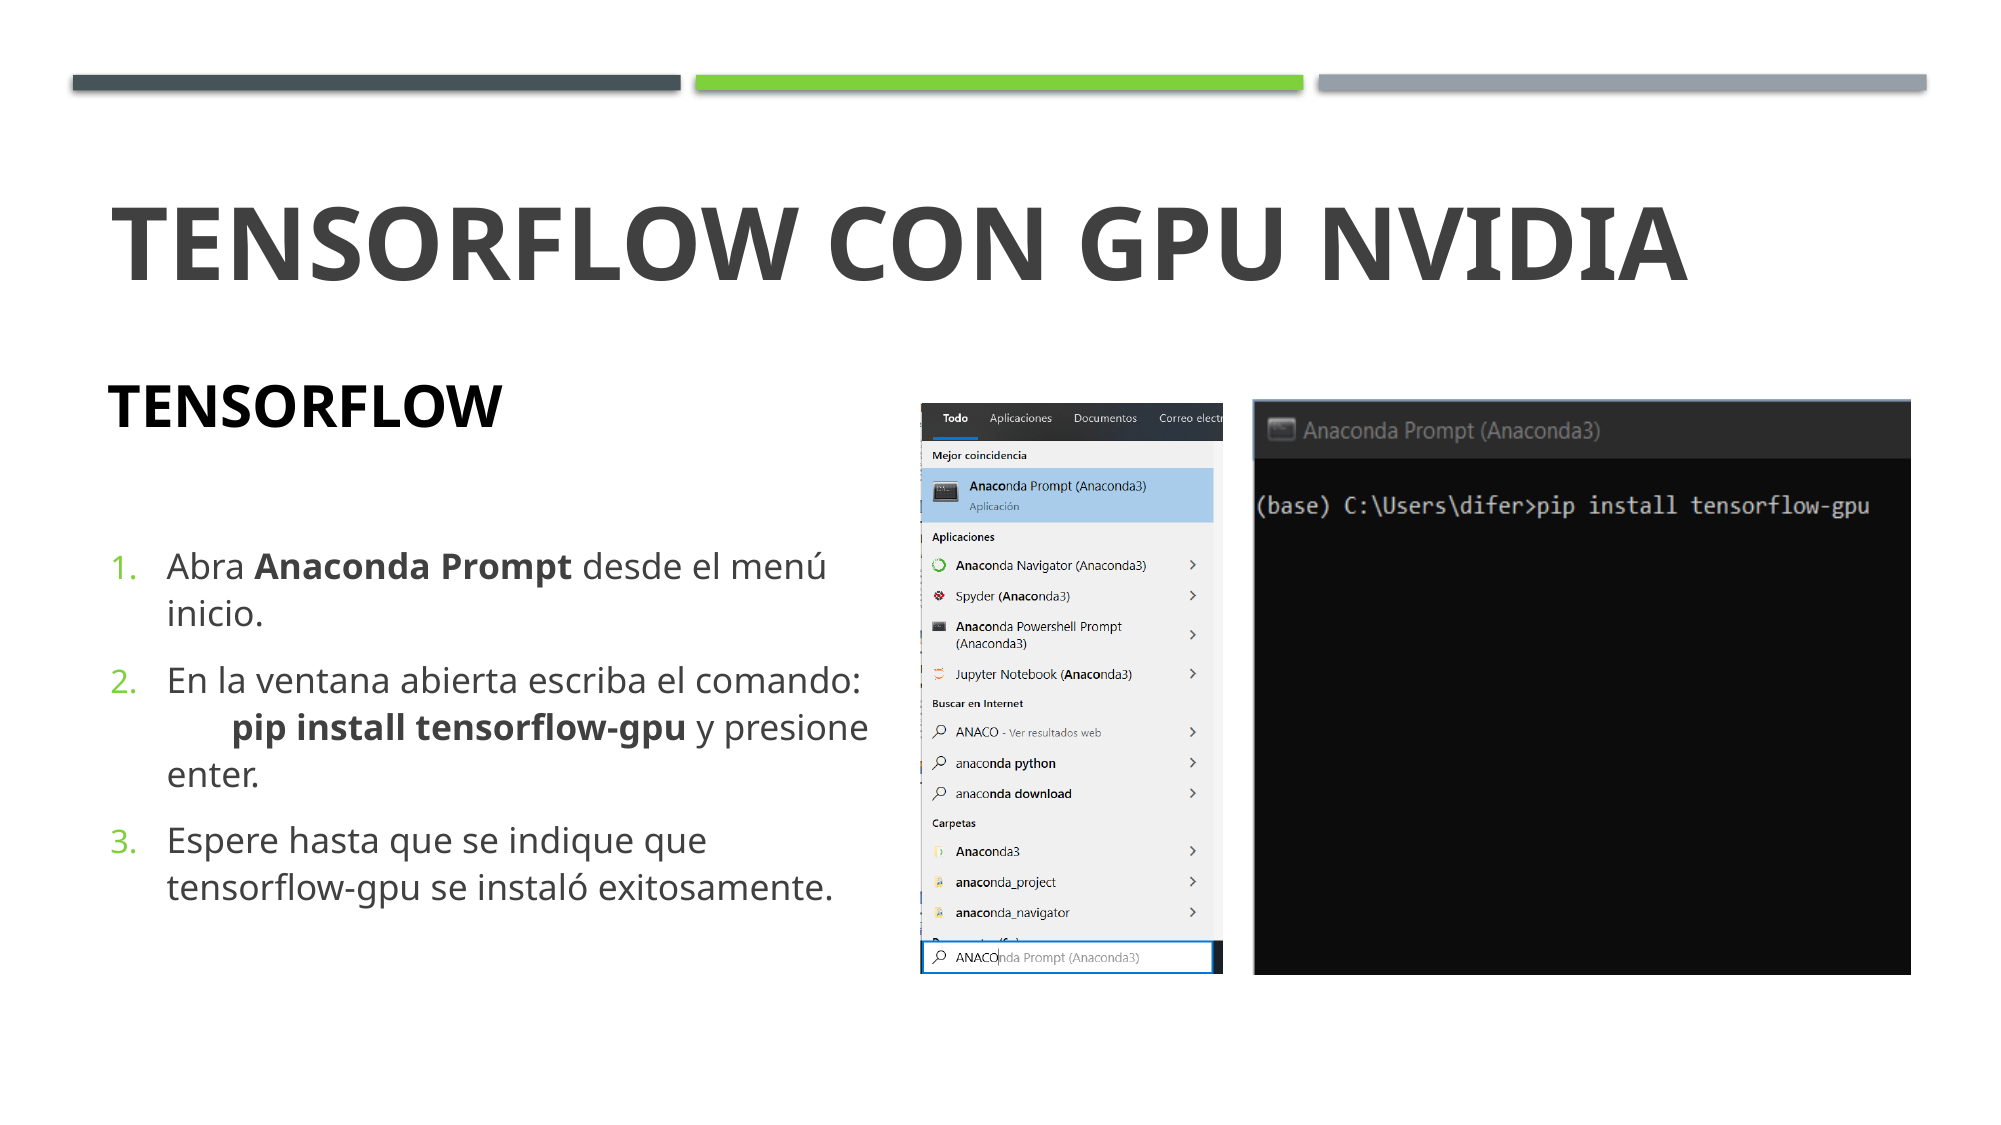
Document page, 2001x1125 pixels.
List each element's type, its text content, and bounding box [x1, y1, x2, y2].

list Abra Anaconda Prompt desde el menú inicio. En la ventana abierta escriba el comando: pip install tensorflow-gpu y presione enter. Espere hasta que se indique que tensorflow-gpu se instaló exitosamente. [95, 496, 918, 1085]
title Tensorflow con GPU nvidia [95, 115, 1905, 311]
text_box TENSORFLOW [92, 361, 853, 447]
picture [1251, 399, 1912, 976]
picture [919, 402, 1224, 974]
